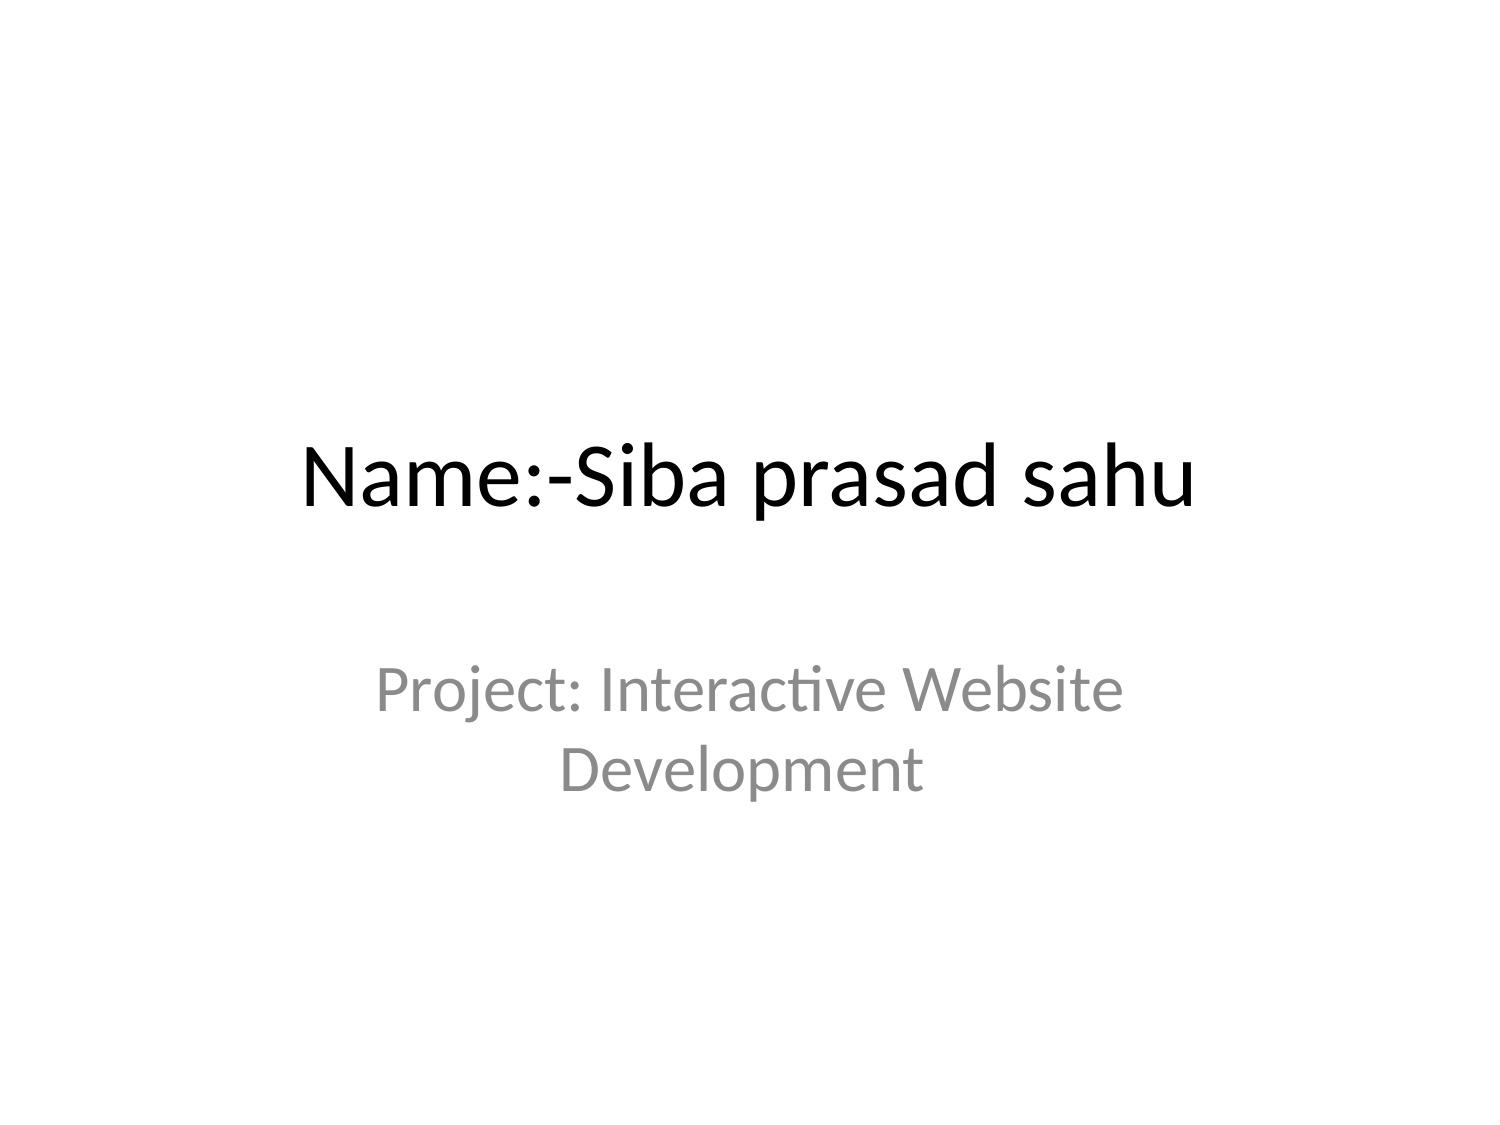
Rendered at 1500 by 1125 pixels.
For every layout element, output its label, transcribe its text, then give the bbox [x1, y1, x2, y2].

subtitle Project: Interactive Website Development [225, 637, 1275, 925]
title Name:-Siba prasad sahu [112, 349, 1388, 591]
